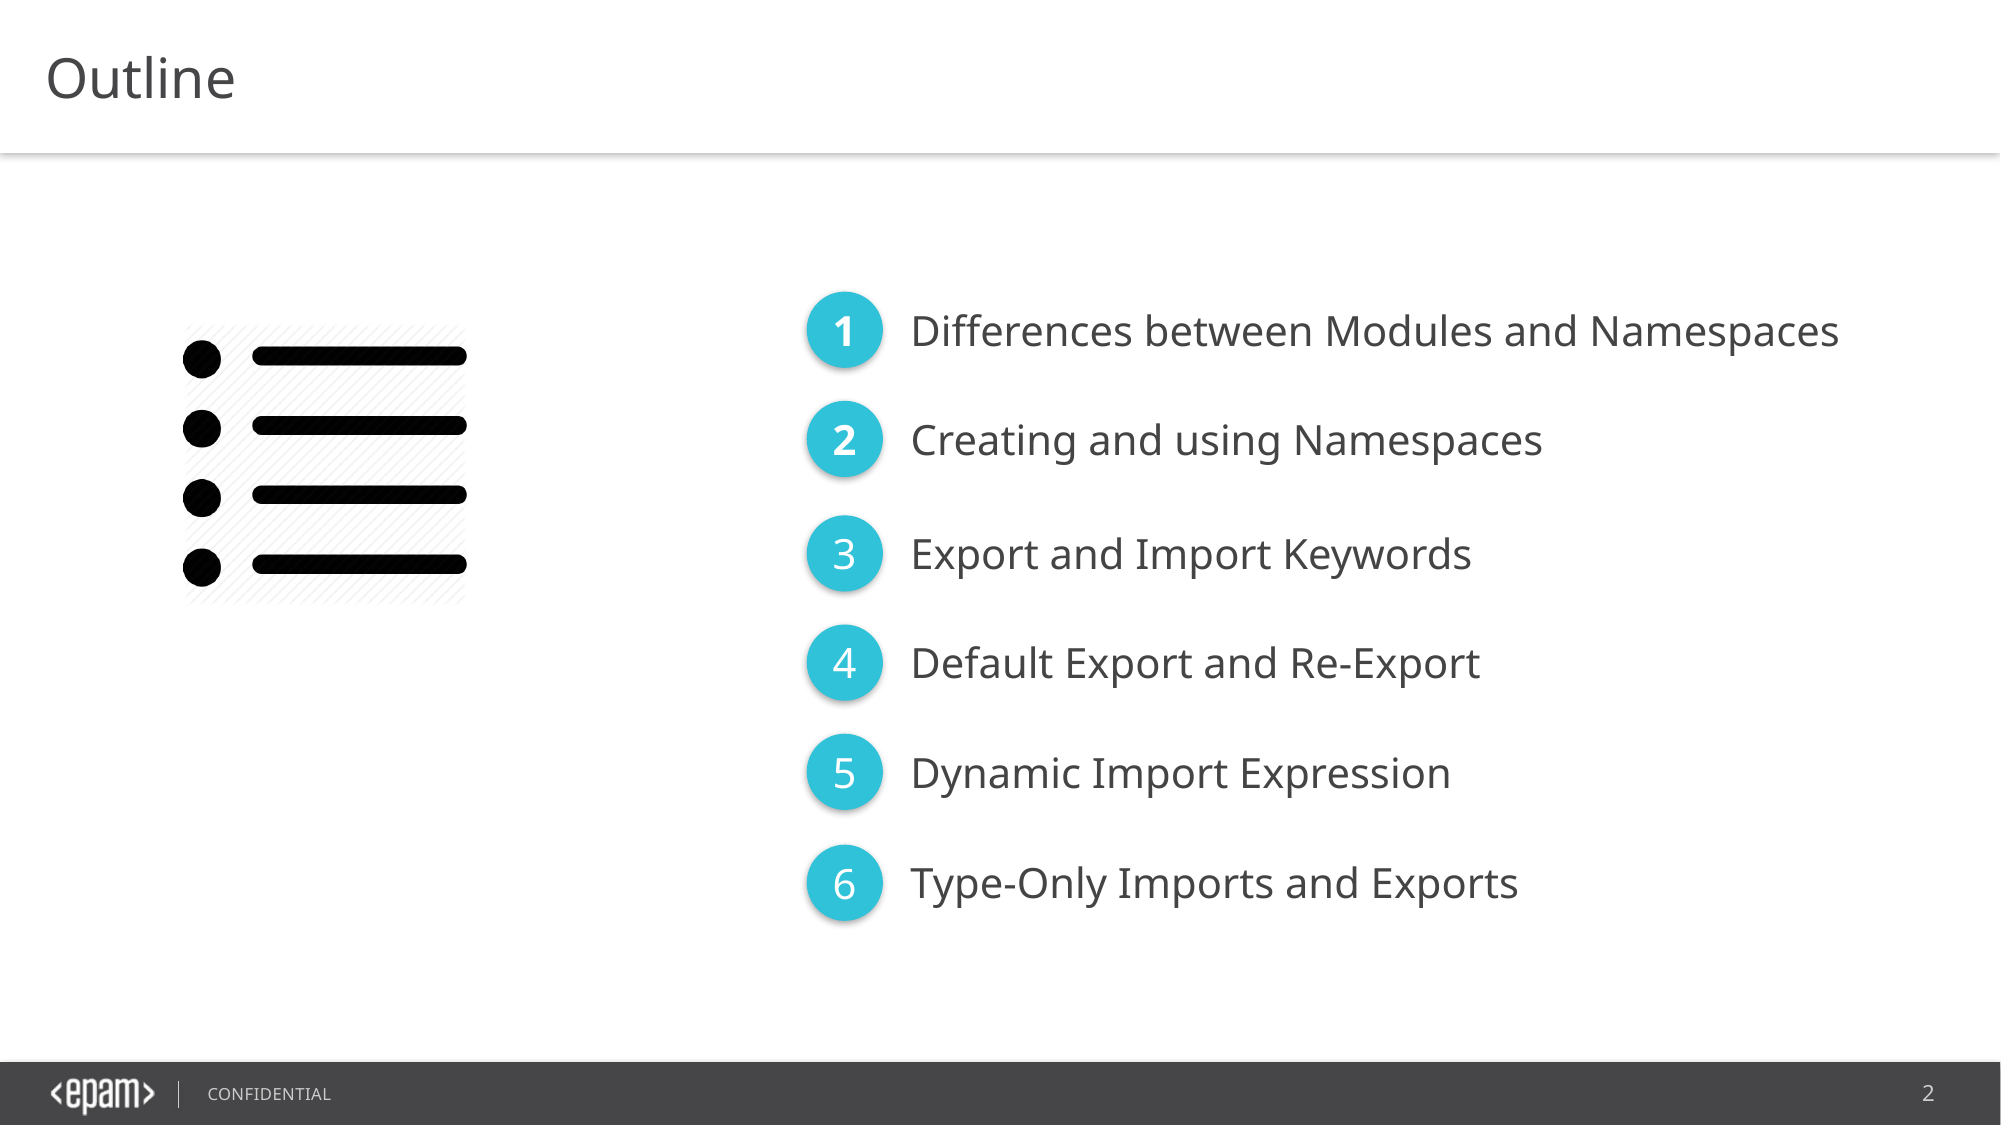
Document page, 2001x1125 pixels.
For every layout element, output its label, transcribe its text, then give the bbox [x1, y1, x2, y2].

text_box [806, 844, 1934, 922]
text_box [806, 624, 1934, 701]
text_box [806, 291, 1880, 369]
picture [182, 321, 467, 606]
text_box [806, 515, 1934, 592]
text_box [806, 400, 1784, 478]
list Outline [0, 0, 2000, 153]
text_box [806, 733, 1934, 811]
picture [50, 1078, 155, 1116]
